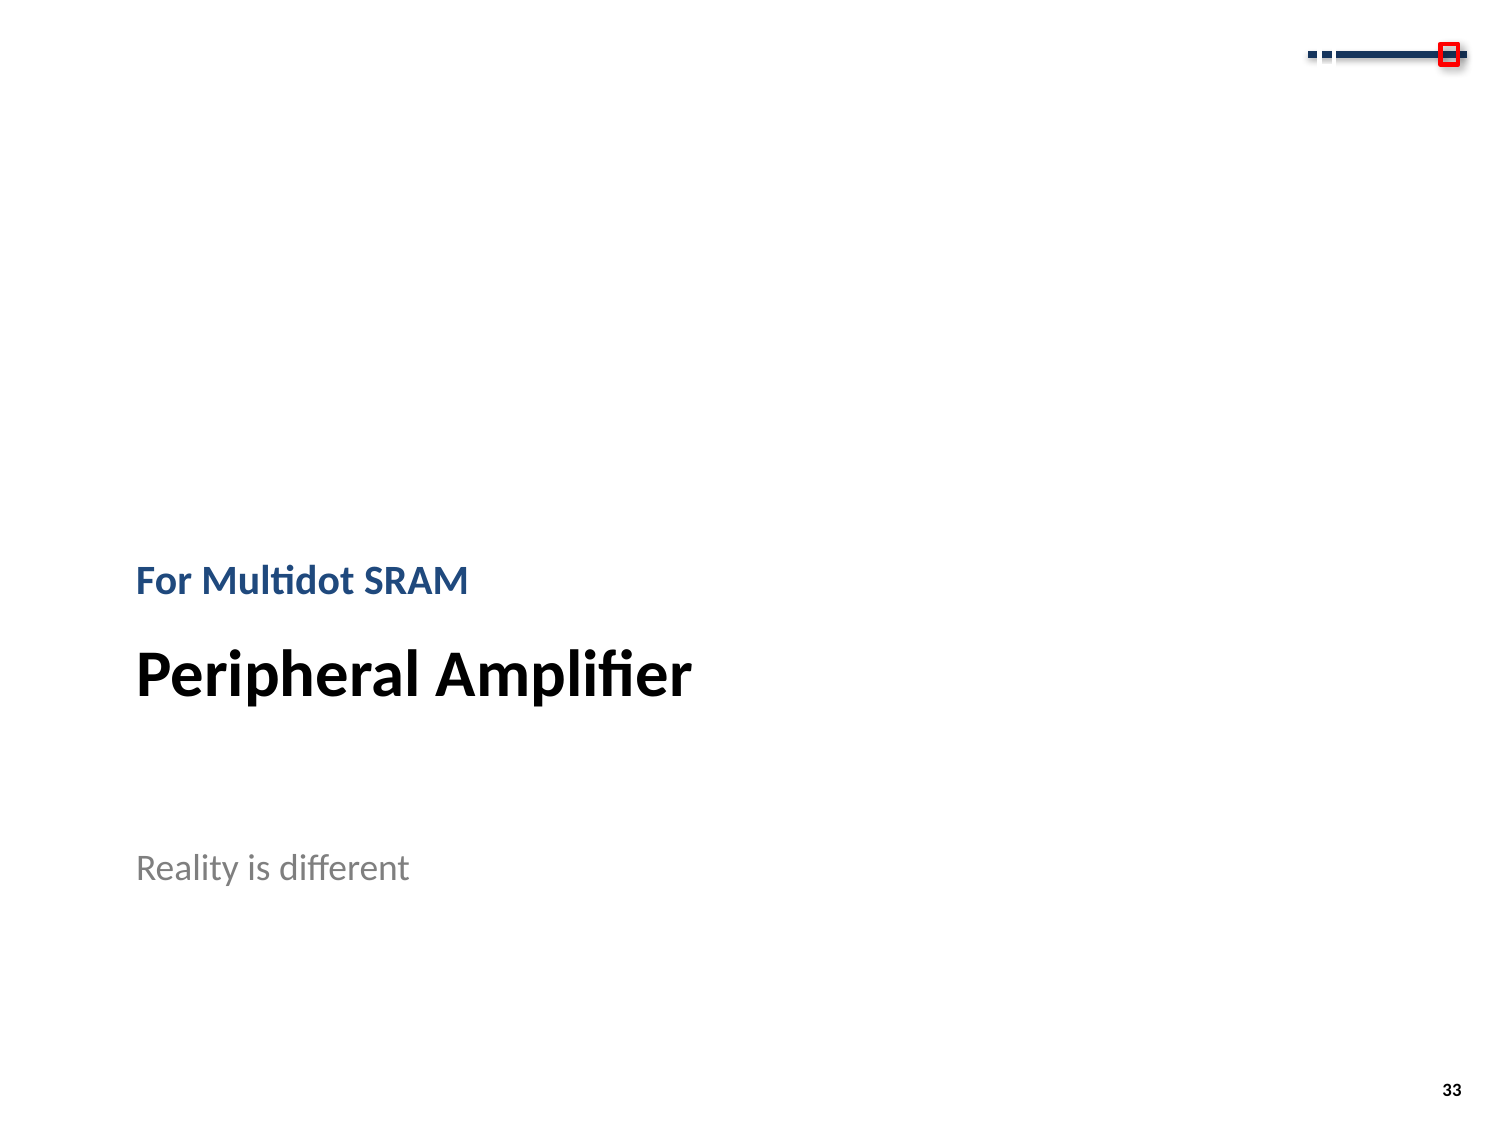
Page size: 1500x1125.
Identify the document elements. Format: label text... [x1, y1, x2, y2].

list Reality is different [121, 835, 1397, 1013]
subtitle For Multidot SRAM [121, 444, 1397, 611]
title Peripheral Amplifier [121, 622, 1397, 835]
slide_number 33 [1376, 1071, 1477, 1108]
